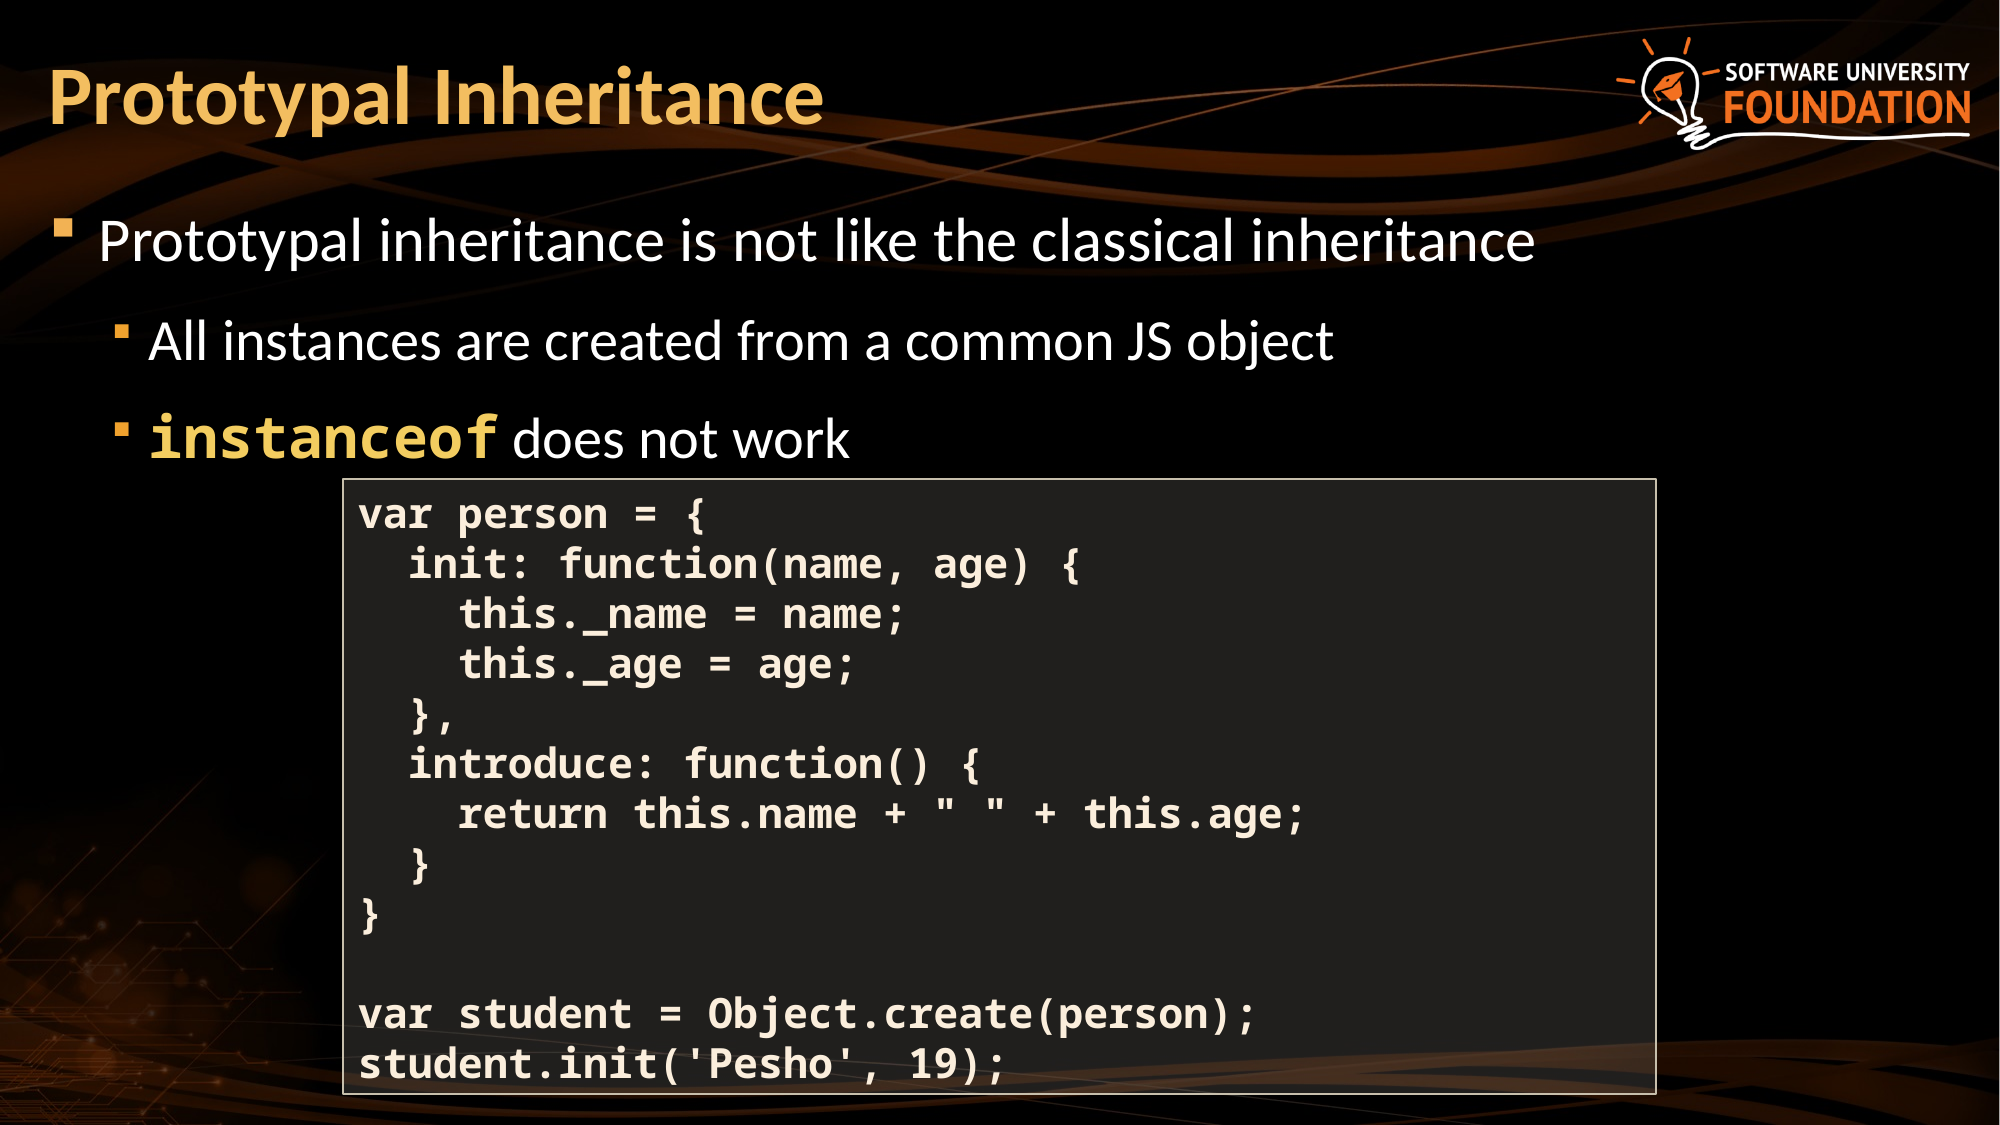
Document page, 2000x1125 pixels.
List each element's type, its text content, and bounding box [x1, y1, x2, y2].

picture [0, 0, 2000, 1125]
title Prototypal Inheritance [30, 6, 1602, 189]
text_box var person = { init: function(name, age) { this._name = name; this._age = age; }, introduce: function() { return this.name + " " + this.age; } } var student = Object.create(person); student.init('Pesho', 19); [343, 479, 1656, 1095]
list Prototypal inheritance is not like the classical inheritance All instances are created from a common JS object instanceof does not work [31, 188, 1968, 1103]
